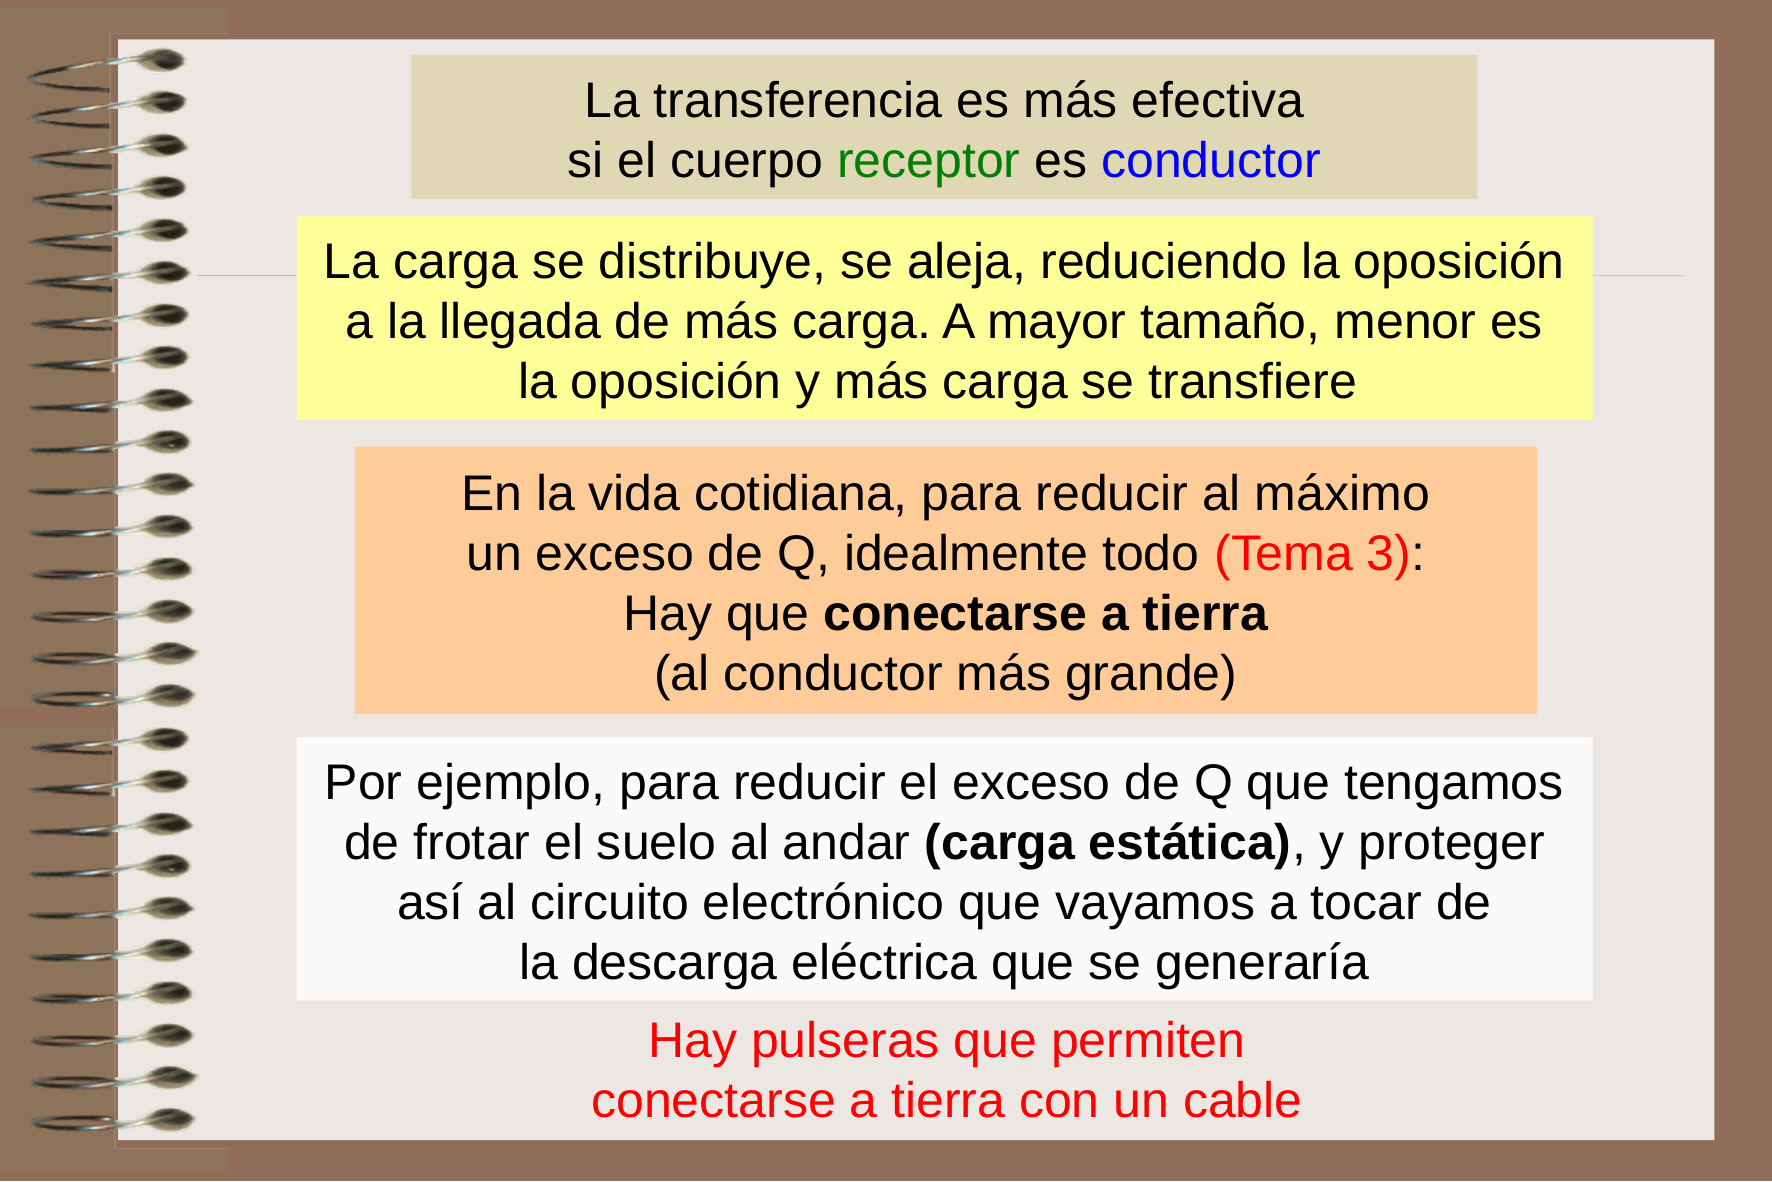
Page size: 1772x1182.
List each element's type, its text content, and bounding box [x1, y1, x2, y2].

text_box Por ejemplo, para reducir el exceso de Q que tengamos de frotar el suelo al andar (carga estática), y proteger así al circuito electrónico que vayamos a tocar de la descarga eléctrica que se generaría [296, 737, 1593, 1001]
text_box Hay pulseras que permiten conectarse a tierra con un cable [559, 995, 1335, 1139]
text_box La carga se distribuye, se aleja, reduciendo la oposición a la llegada de más carga. A mayor tamaño, menor es la oposición y más carga se transfiere [296, 216, 1593, 420]
picture [0, 727, 229, 1171]
text_box En la vida cotidiana, para reducir al máximo un exceso de Q, idealmente todo (Tema 3): Hay que conectarse a tierra (al conductor más grande) [354, 446, 1538, 714]
text_box La transferencia es más efectiva si el cuerpo receptor es conductor [411, 55, 1478, 199]
picture [0, 8, 229, 708]
